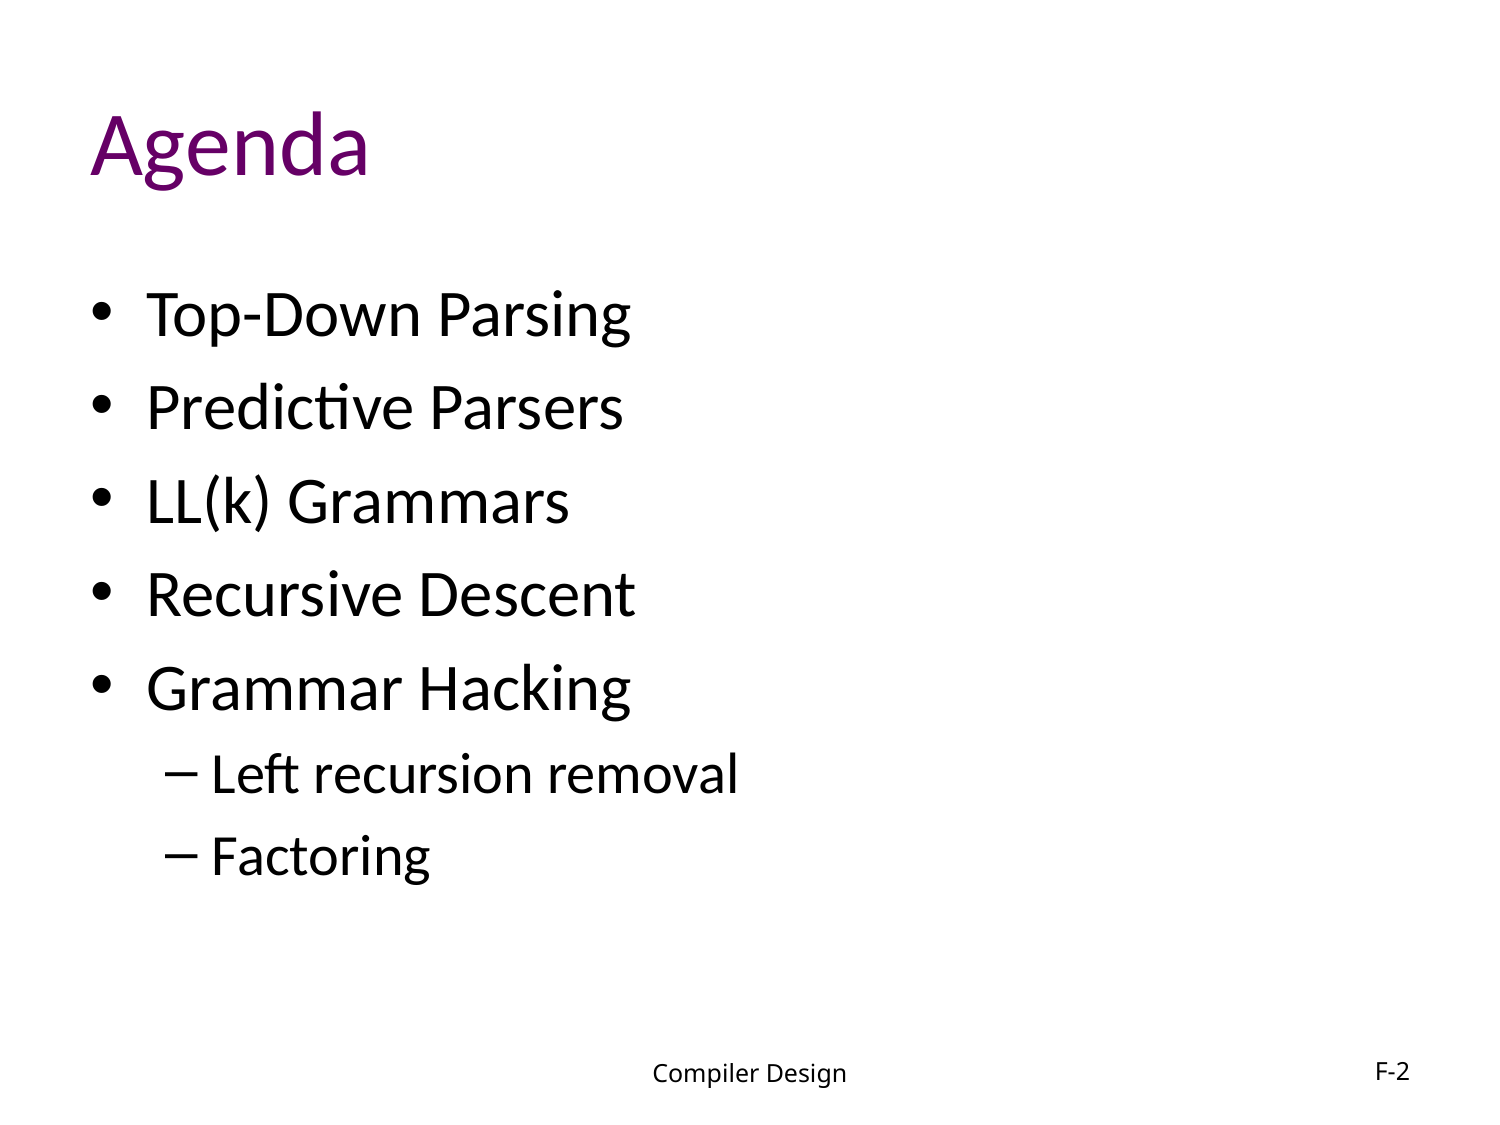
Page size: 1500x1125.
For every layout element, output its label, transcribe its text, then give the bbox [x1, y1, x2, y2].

list Top-Down Parsing Predictive Parsers LL(k) Grammars Recursive Descent Grammar Hacking Left recursion removal Factoring [75, 262, 1425, 1005]
slide_number F-2 [1074, 1042, 1425, 1103]
title Agenda [75, 45, 1425, 233]
footer Compiler Design [512, 1042, 988, 1103]
